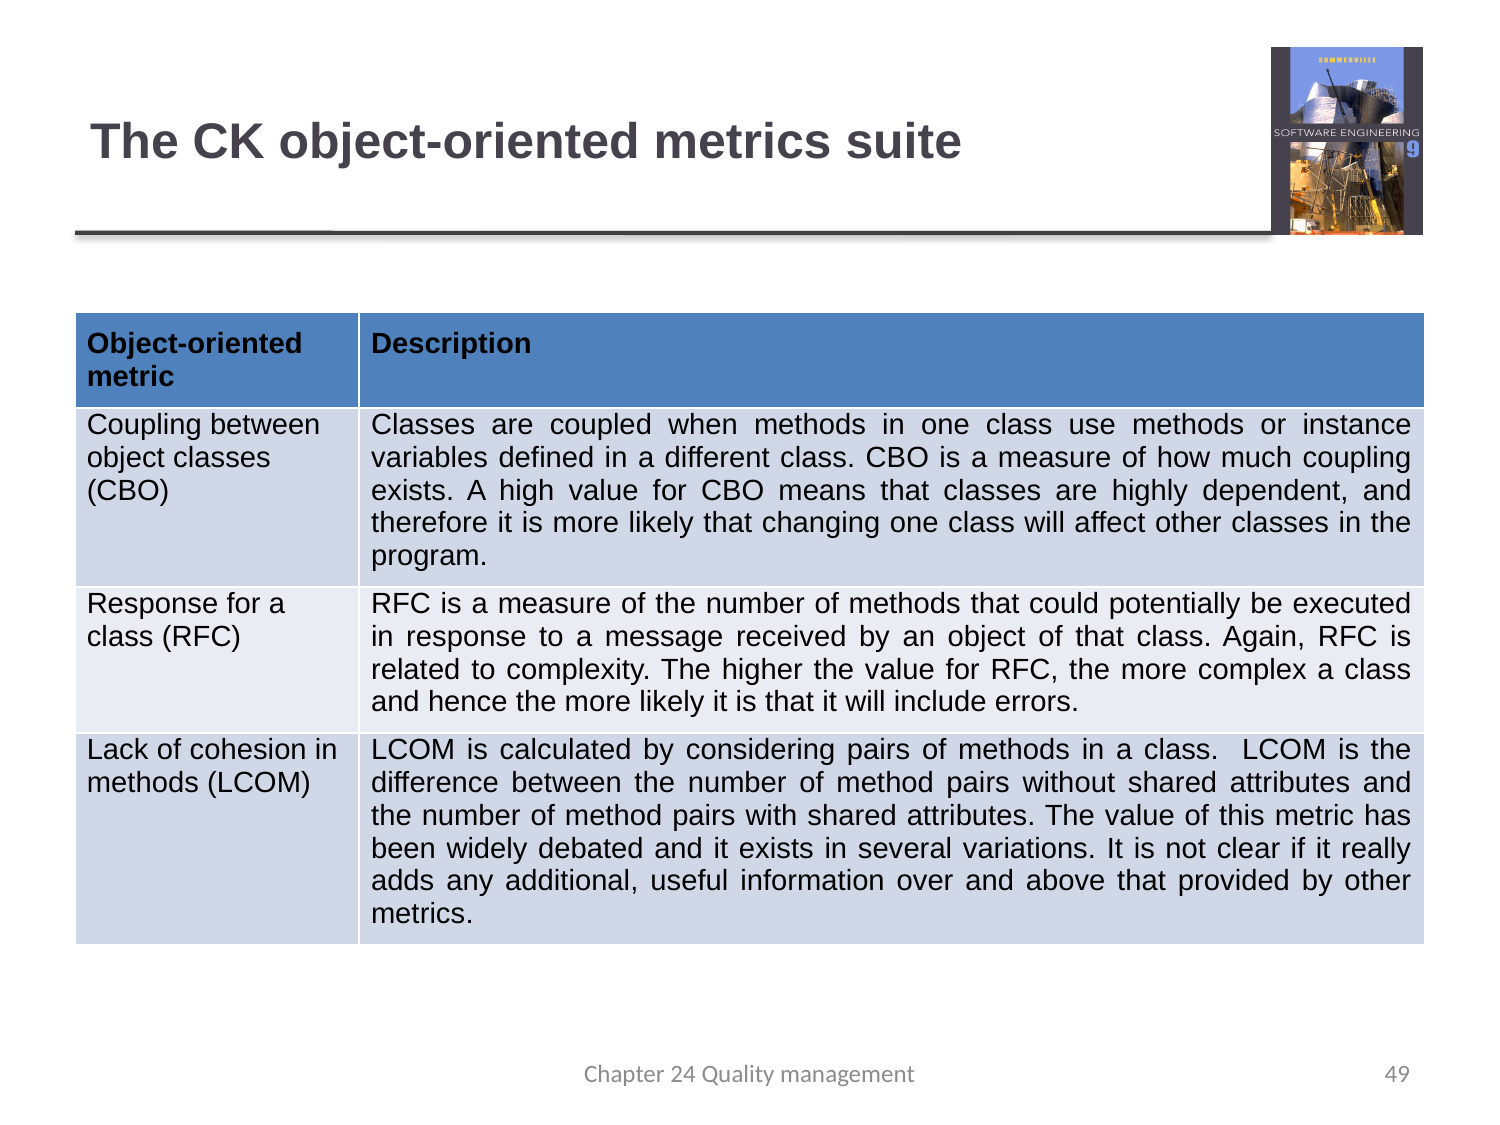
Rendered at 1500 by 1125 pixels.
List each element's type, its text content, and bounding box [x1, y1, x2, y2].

table_cell LCOM is calculated by considering pairs of methods in a class. LCOM is the difference between the number of method pairs without shared attributes and the number of method pairs with shared attributes. The value of this metric has been widely debated and it exists in several variations. It is not clear if it really adds any additional, useful information over and above that provided by other metrics. [360, 734, 1424, 944]
table_cell Classes are coupled when methods in one class use methods or instance variables defined in a different class. CBO is a measure of how much coupling exists. A high value for CBO means that classes are highly dependent, and therefore it is more likely that changing one class will affect other classes in the program. [360, 409, 1424, 586]
table_cell RFC is a measure of the number of methods that could potentially be executed in response to a message received by an object of that class. Again, RFC is related to complexity. The higher the value for RFC, the more complex a class and hence the more likely it is that it will include errors. [360, 588, 1424, 732]
table_cell Coupling between object classes (CBO) [76, 409, 358, 586]
title The CK object-oriented metrics suite [74, 44, 1272, 233]
table_cell Response for a class (RFC) [76, 588, 358, 732]
table_header Object-oriented metric [76, 313, 358, 407]
table_header Description [360, 313, 1424, 407]
footer Chapter 24 Quality management [512, 1042, 988, 1103]
picture [1272, 47, 1423, 235]
slide_number 49 [1074, 1042, 1425, 1103]
table_cell Lack of cohesion in methods (LCOM) [76, 734, 358, 944]
